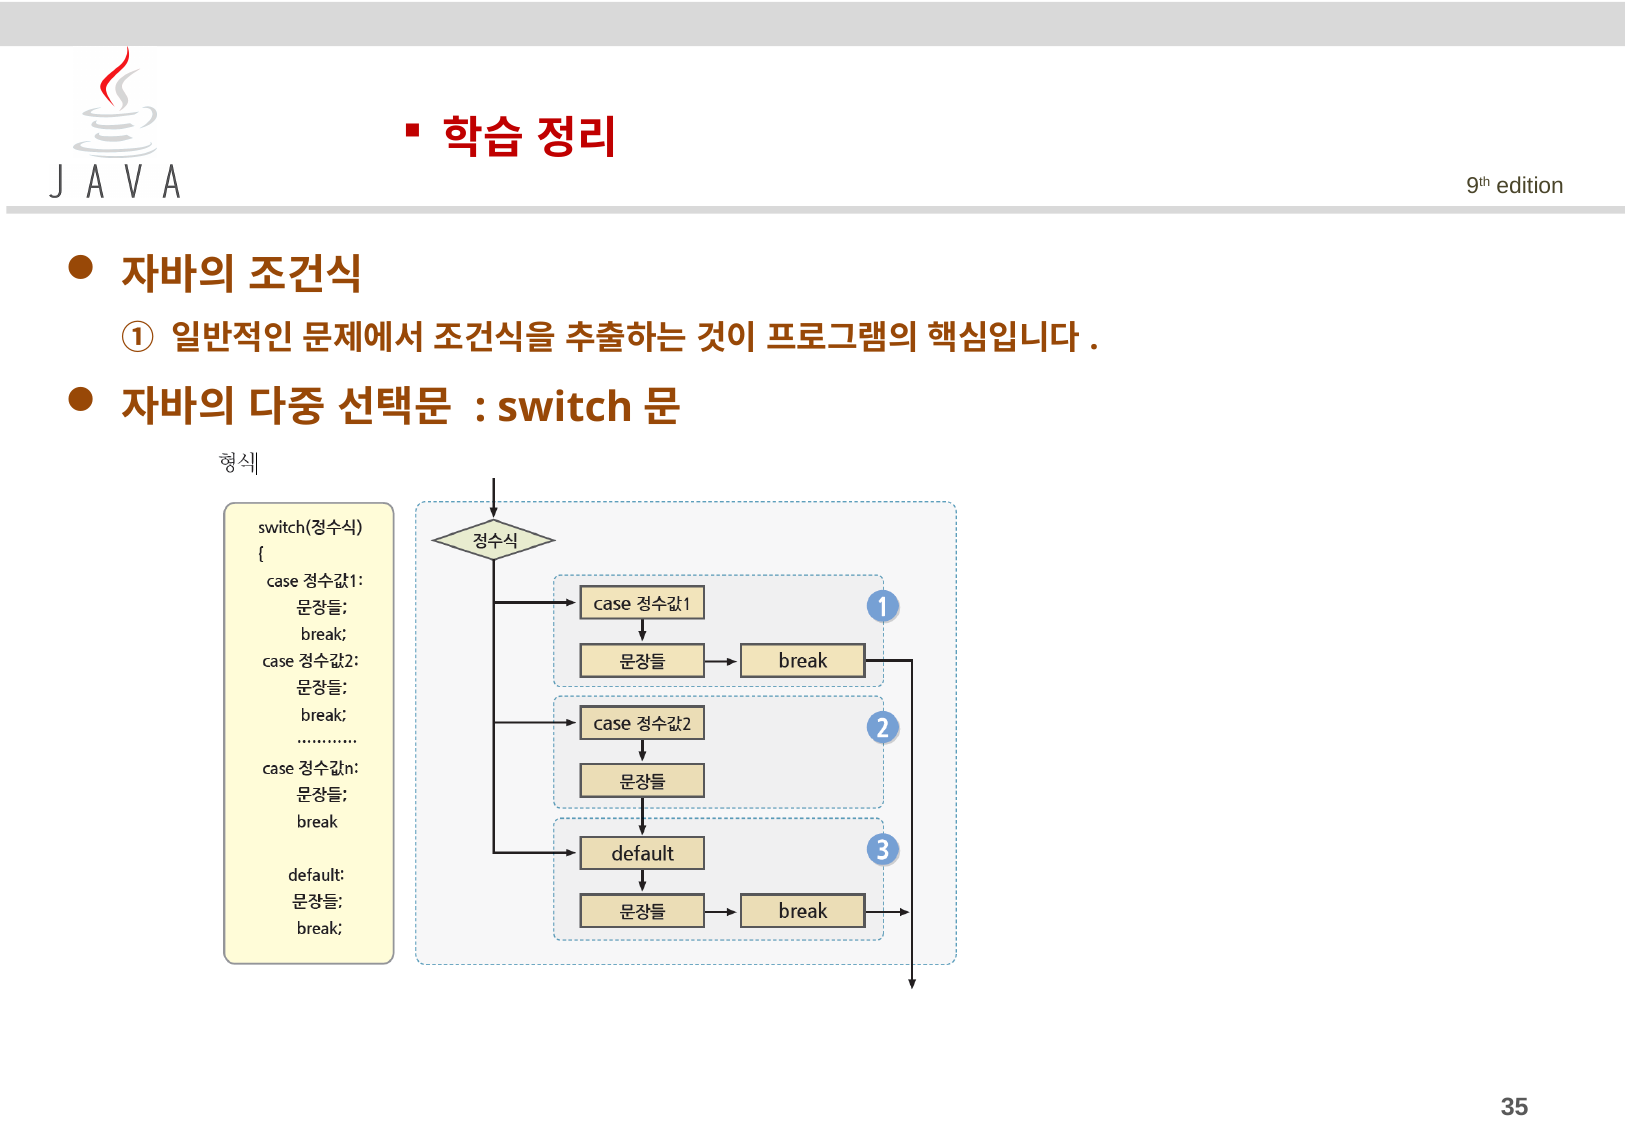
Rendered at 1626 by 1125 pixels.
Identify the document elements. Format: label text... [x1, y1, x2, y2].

picture [209, 444, 967, 999]
picture [49, 164, 180, 198]
picture [73, 46, 157, 158]
list 자바의 조건식 ① 일반적인 문제에서 조건식을 추출하는 것이 프로그램의 핵심입니다. 자바의 다중 선택문 : switch문 [48, 223, 1564, 1064]
list 학습 정리 [387, 101, 1545, 171]
slide_number 35 [1164, 1074, 1544, 1125]
